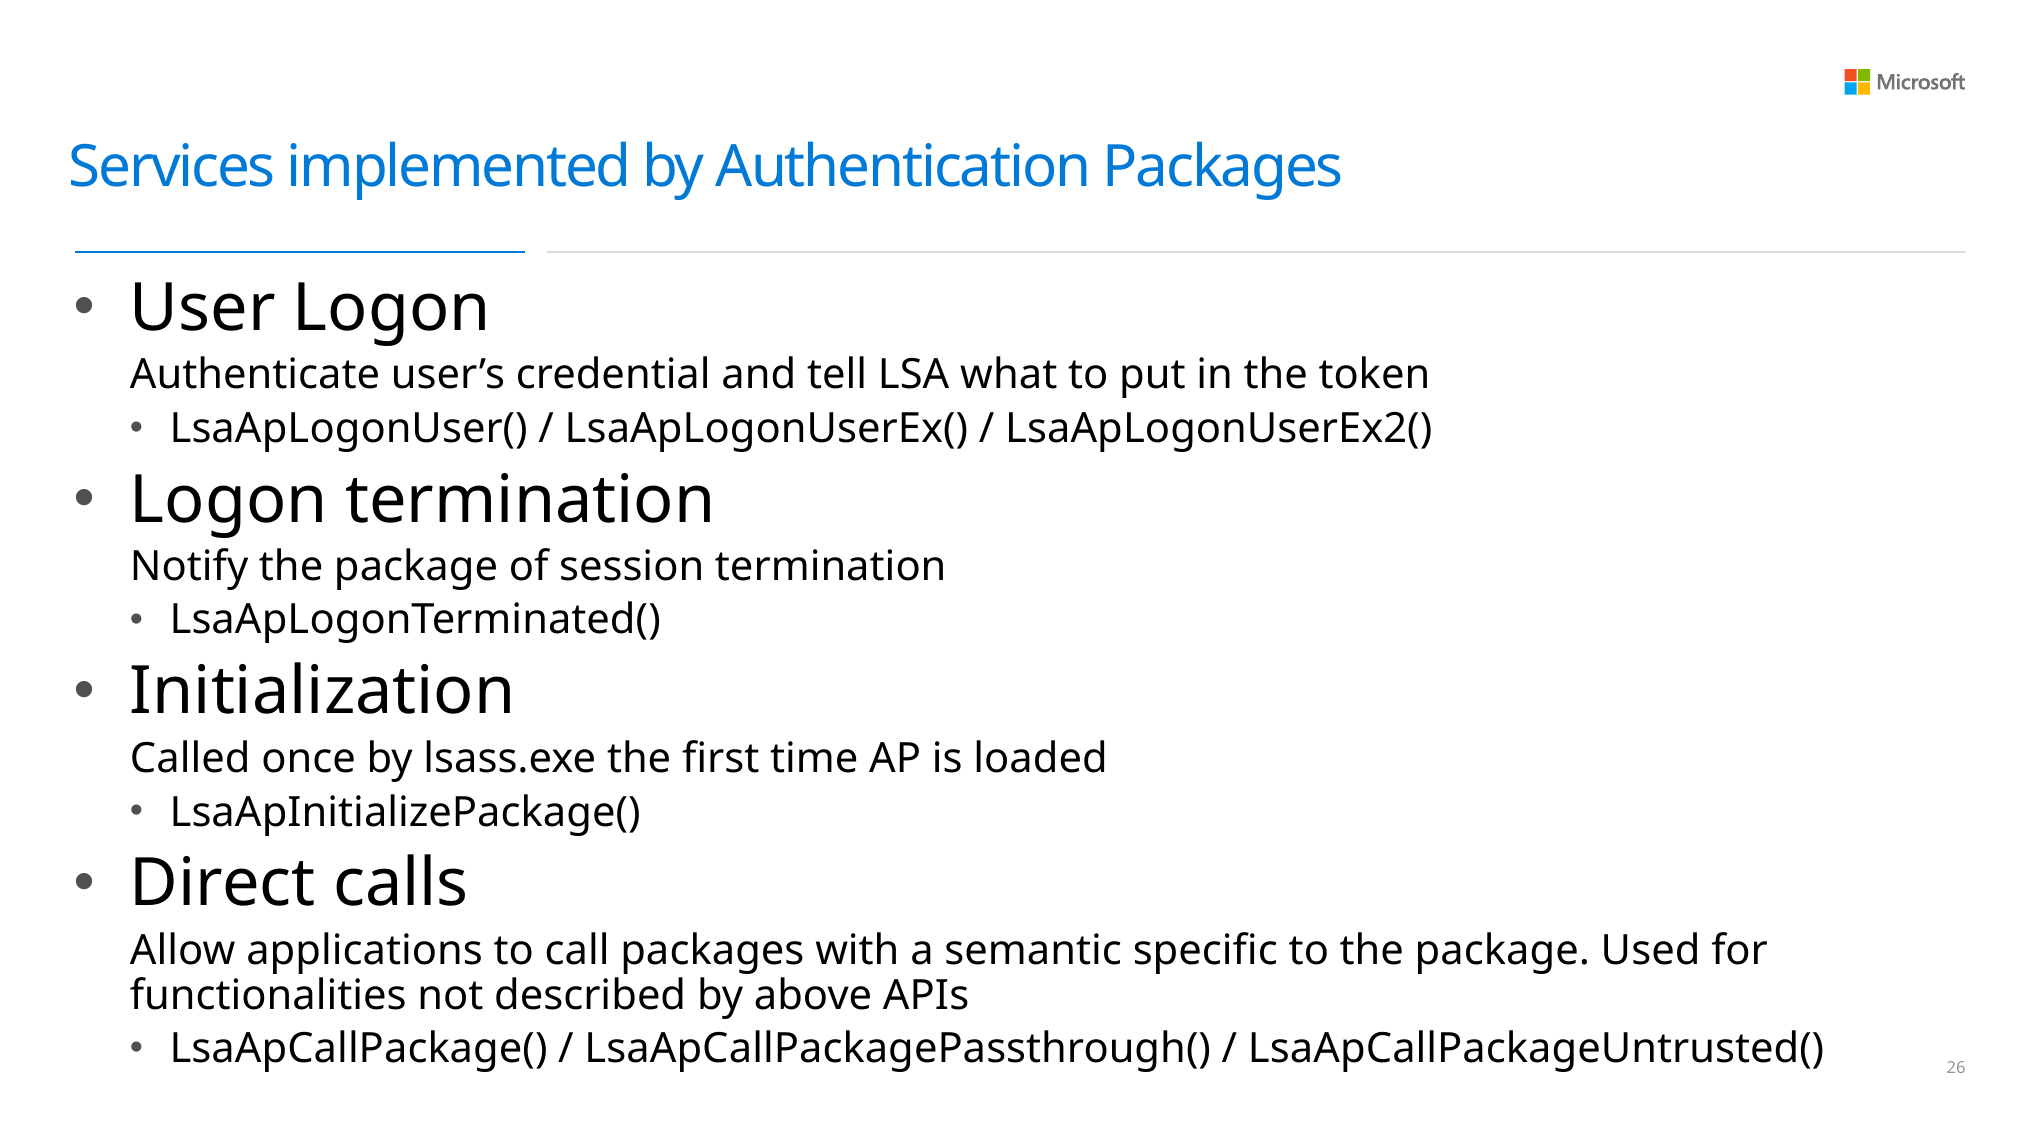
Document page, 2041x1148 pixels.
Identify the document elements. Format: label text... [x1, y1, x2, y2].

title Services implemented by Authentication Packages [45, 123, 1996, 199]
list User Logon Authenticate user’s credential and tell LSA what to put in the token LsaApLogonUser() / LsaApLogonUserEx() / LsaApLogonUserEx2() Logon termination Notify the package of session termination LsaApLogonTerminated() Initialization Called once by lsass.exe the first time AP is loaded LsaApInitializePackage() Direct calls Allow applications to call packages with a semantic specific to the package. Used for functionalities not described by above APIs LsaApCallPackage() / LsaApCallPackagePassthrough() / LsaApCallPackageUntrusted() [49, 257, 1973, 1117]
